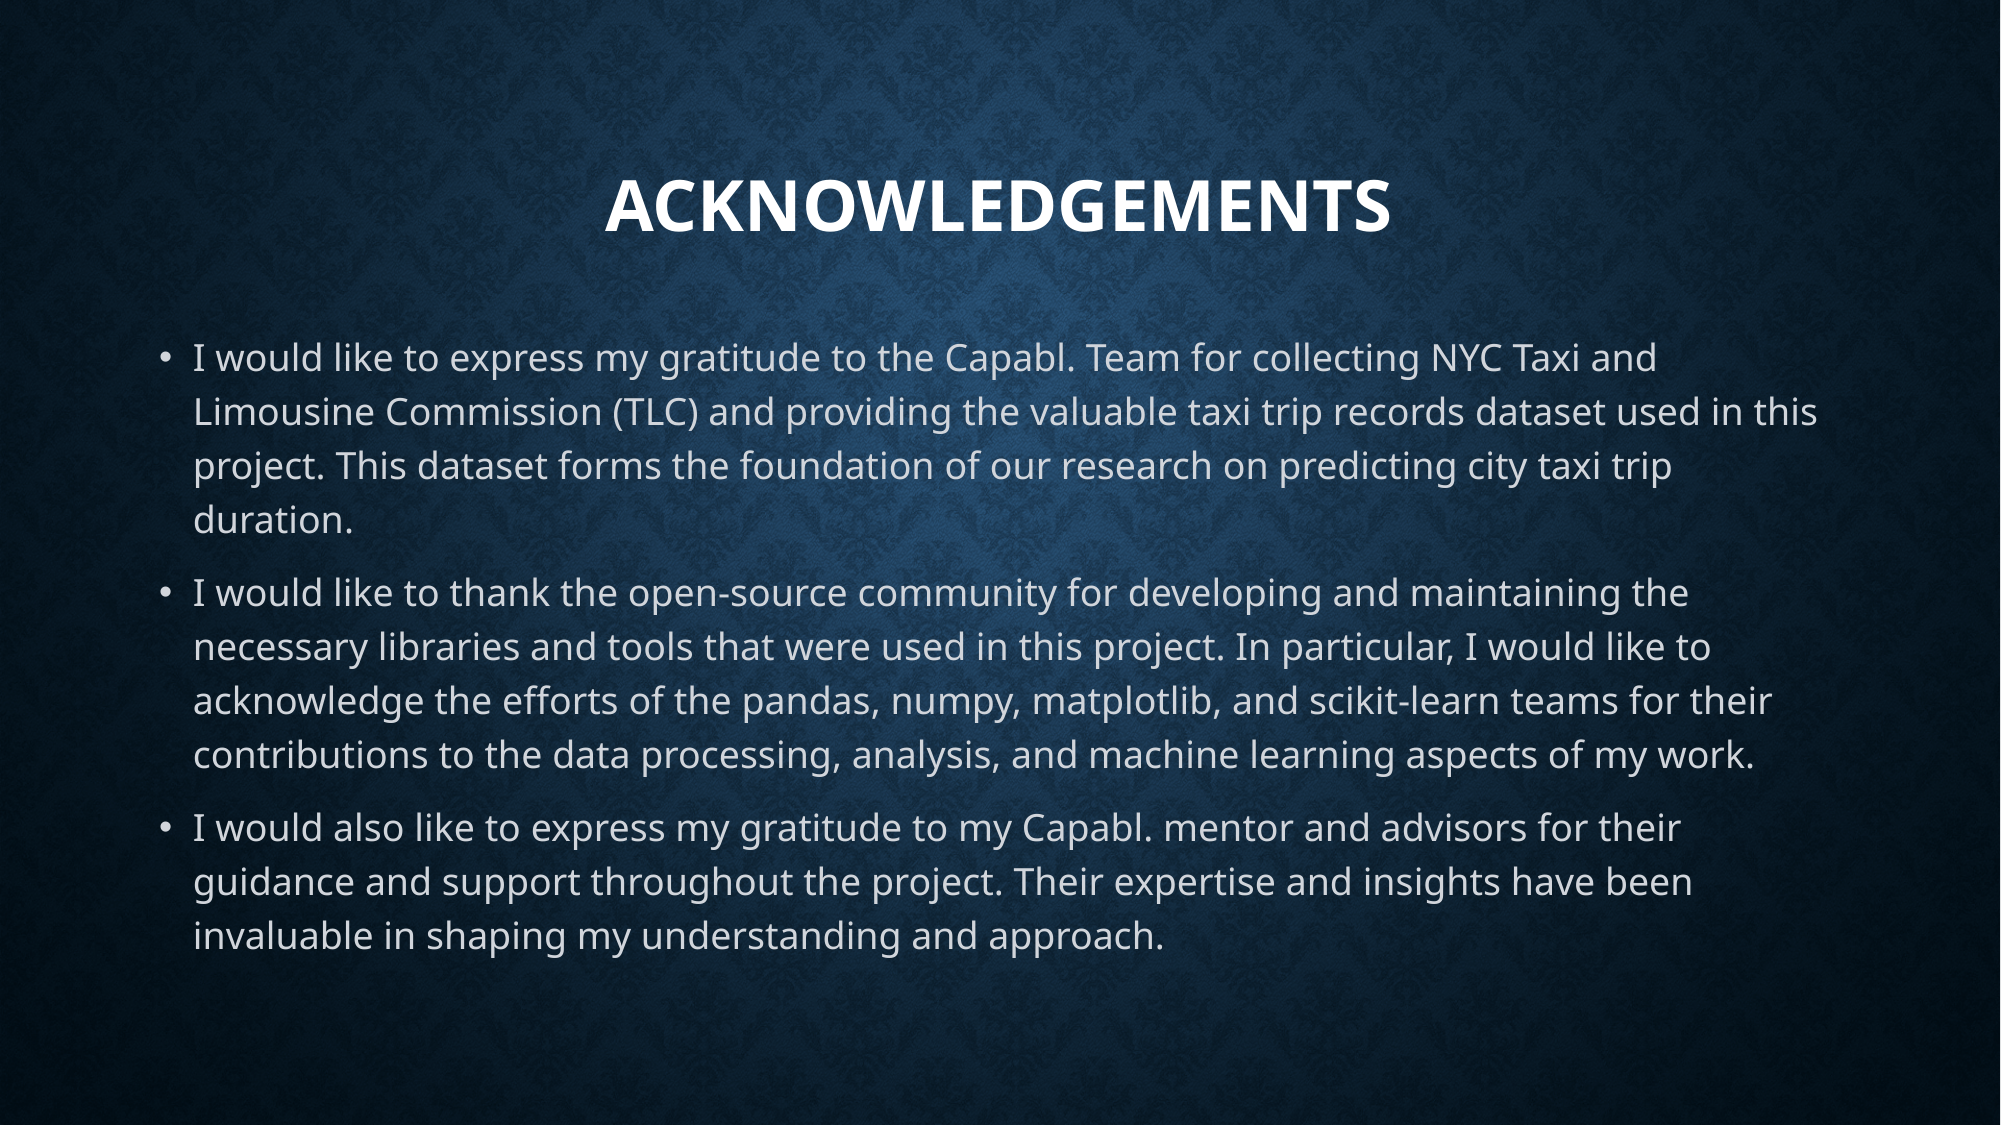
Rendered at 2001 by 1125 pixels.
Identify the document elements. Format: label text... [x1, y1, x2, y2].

list I would like to express my gratitude to the Capabl. Team for collecting NYC Taxi and Limousine Commission (TLC) and providing the valuable taxi trip records dataset used in this project. This dataset forms the foundation of our research on predicting city taxi trip duration. I would like to thank the open-source community for developing and maintaining the necessary libraries and tools that were used in this project. In particular, I would like to acknowledge the efforts of the pandas, numpy, matplotlib, and scikit-learn teams for their contributions to the data processing, analysis, and machine learning aspects of my work. I would also like to express my gratitude to my Capabl. mentor and advisors for their guidance and support throughout the project. Their expertise and insights have been invaluable in shaping my understanding and approach. [144, 317, 1856, 970]
title ACKNOWLEDGEMENTS [149, 99, 1849, 317]
